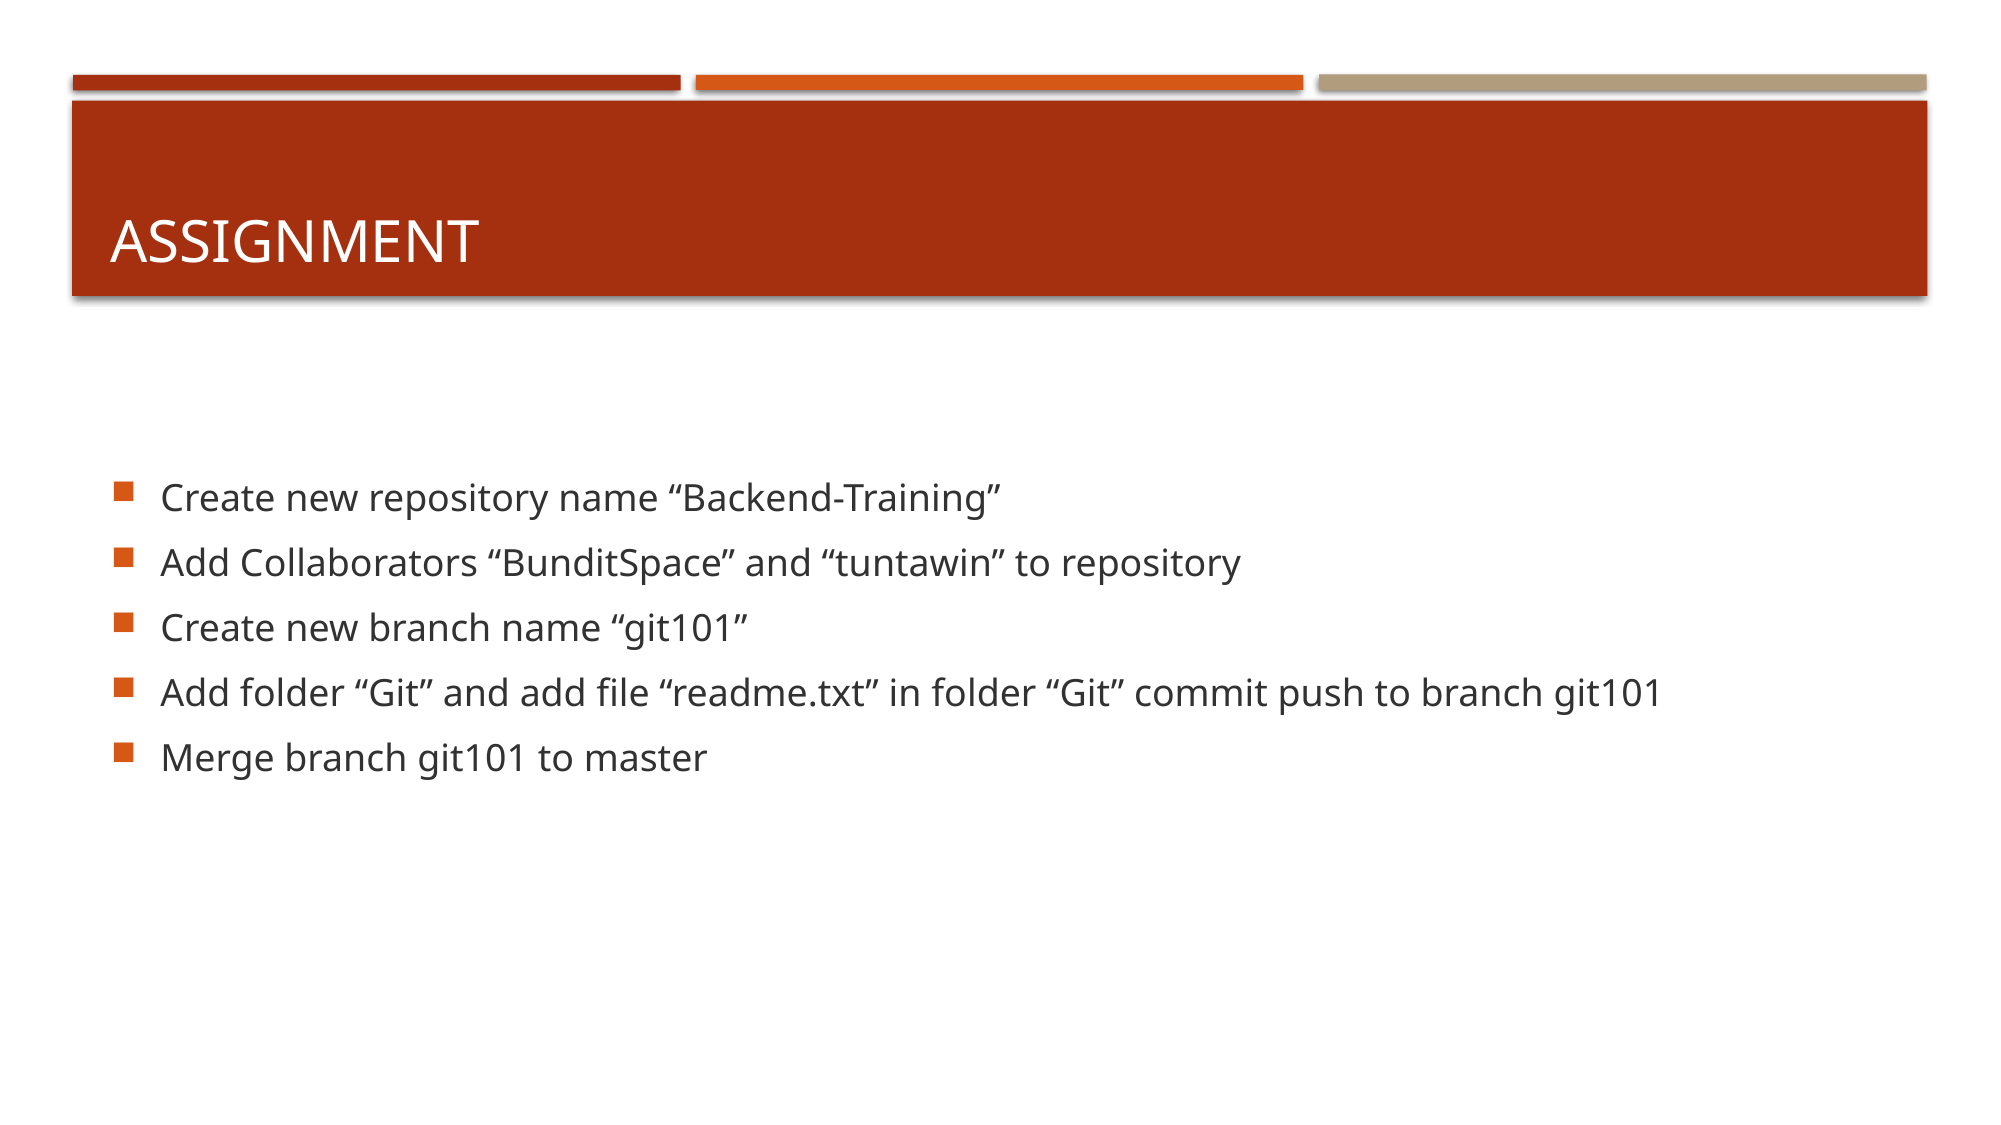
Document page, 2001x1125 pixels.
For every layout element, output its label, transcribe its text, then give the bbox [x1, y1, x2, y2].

list Create new repository name “Backend-Training” Add Collaborators “BunditSpace” and “tuntawin” to repository Create new branch name “git101” Add folder “Git” and add file “readme.txt” in folder “Git” commit push to branch git101 Merge branch git101 to master [95, 357, 1905, 962]
title Assignment [95, 115, 1905, 282]
